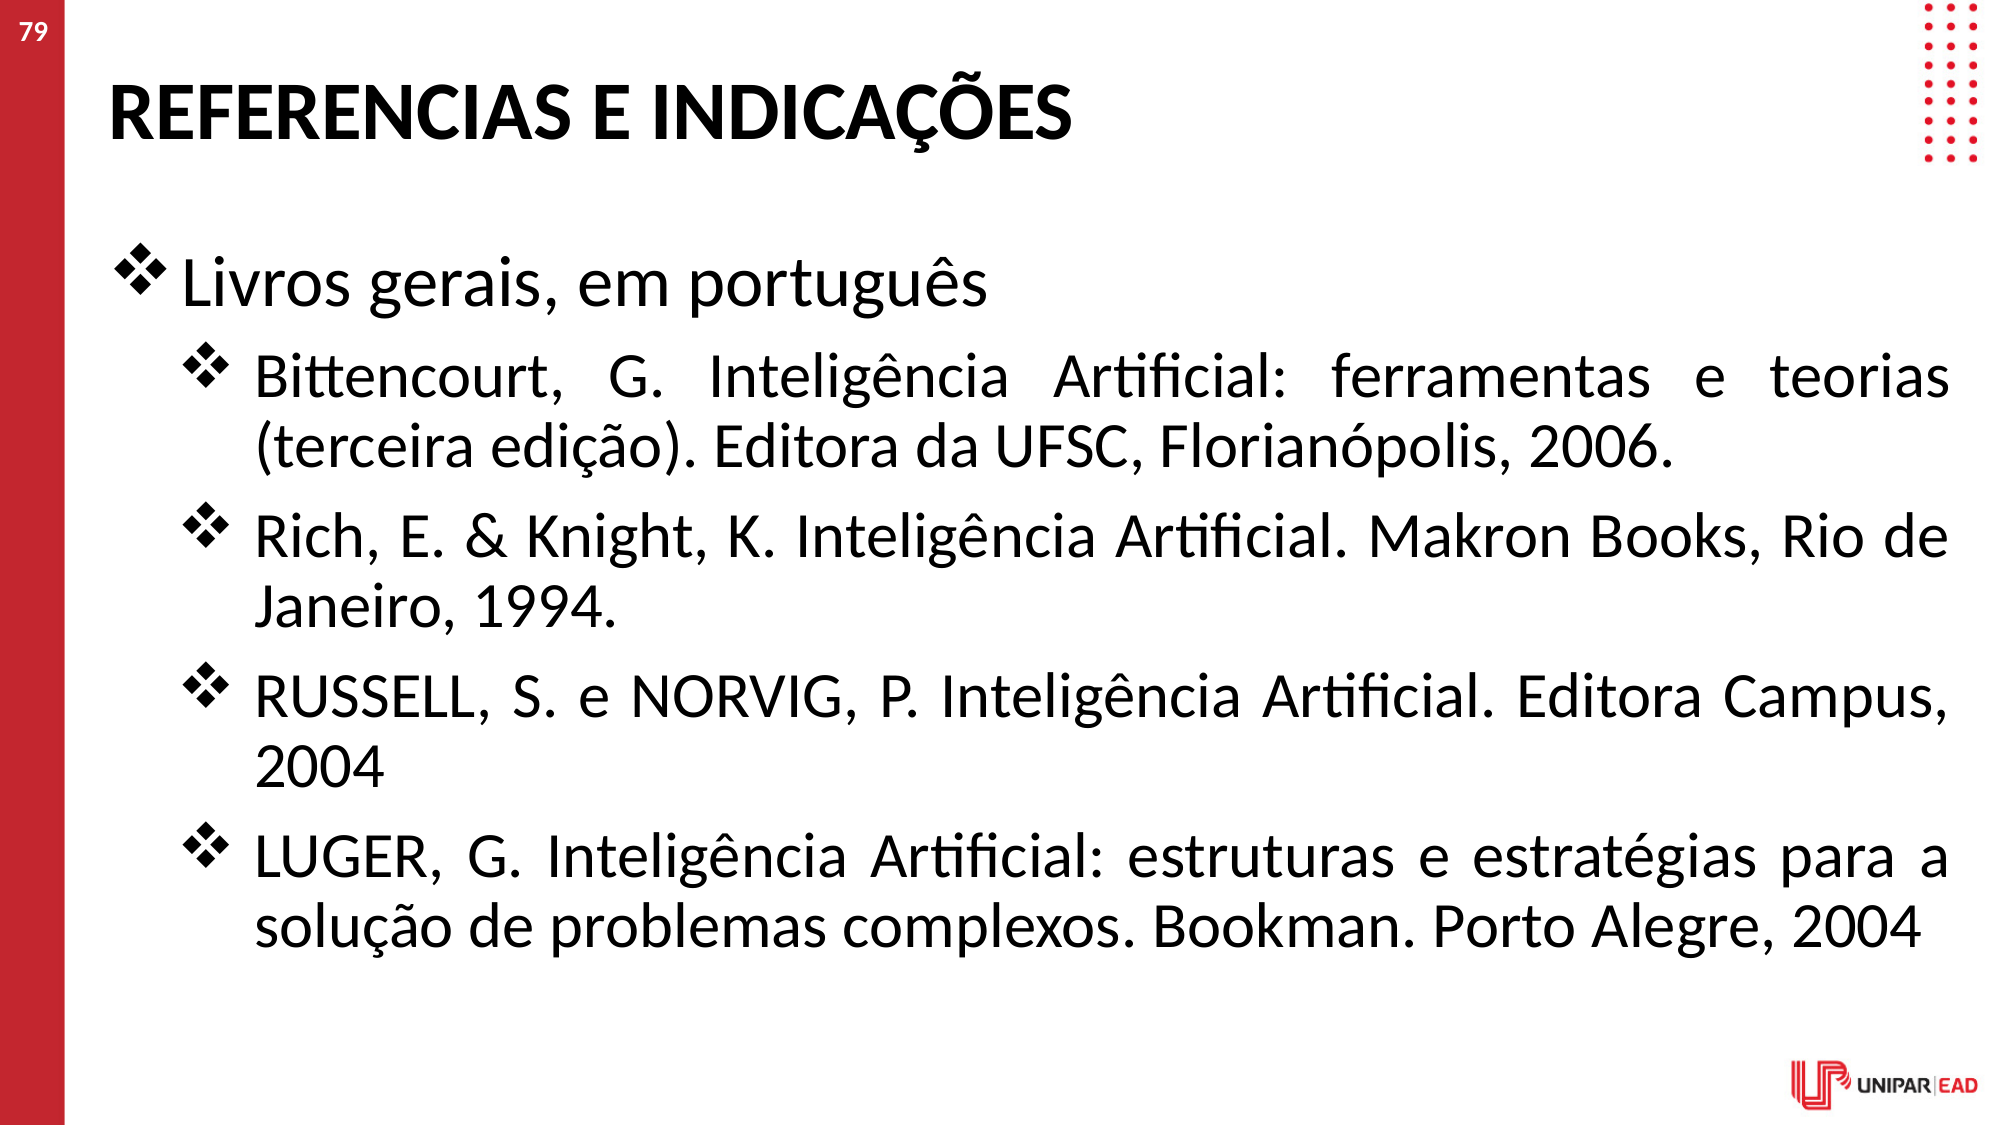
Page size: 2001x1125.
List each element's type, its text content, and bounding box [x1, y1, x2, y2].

picture [0, 0, 2001, 1125]
list Livros gerais, em português Bittencourt, G. Inteligência Artificial: ferramentas e teorias (terceira edição). Editora da UFSC, Florianópolis, 2006. Rich, E. & Knight, K. Inteligência Artificial. Makron Books, Rio de Janeiro, 1994. RUSSELL, S. e NORVIG, P. Inteligência Artificial. Editora Campus, 2004 LUGER, G. Inteligência Artificial: estruturas e estratégias para a solução de problemas complexos. Bookman. Porto Alegre, 2004 [93, 235, 1967, 1044]
slide_number 79 [0, 0, 73, 60]
title Referencias e indicações [93, 59, 1917, 189]
